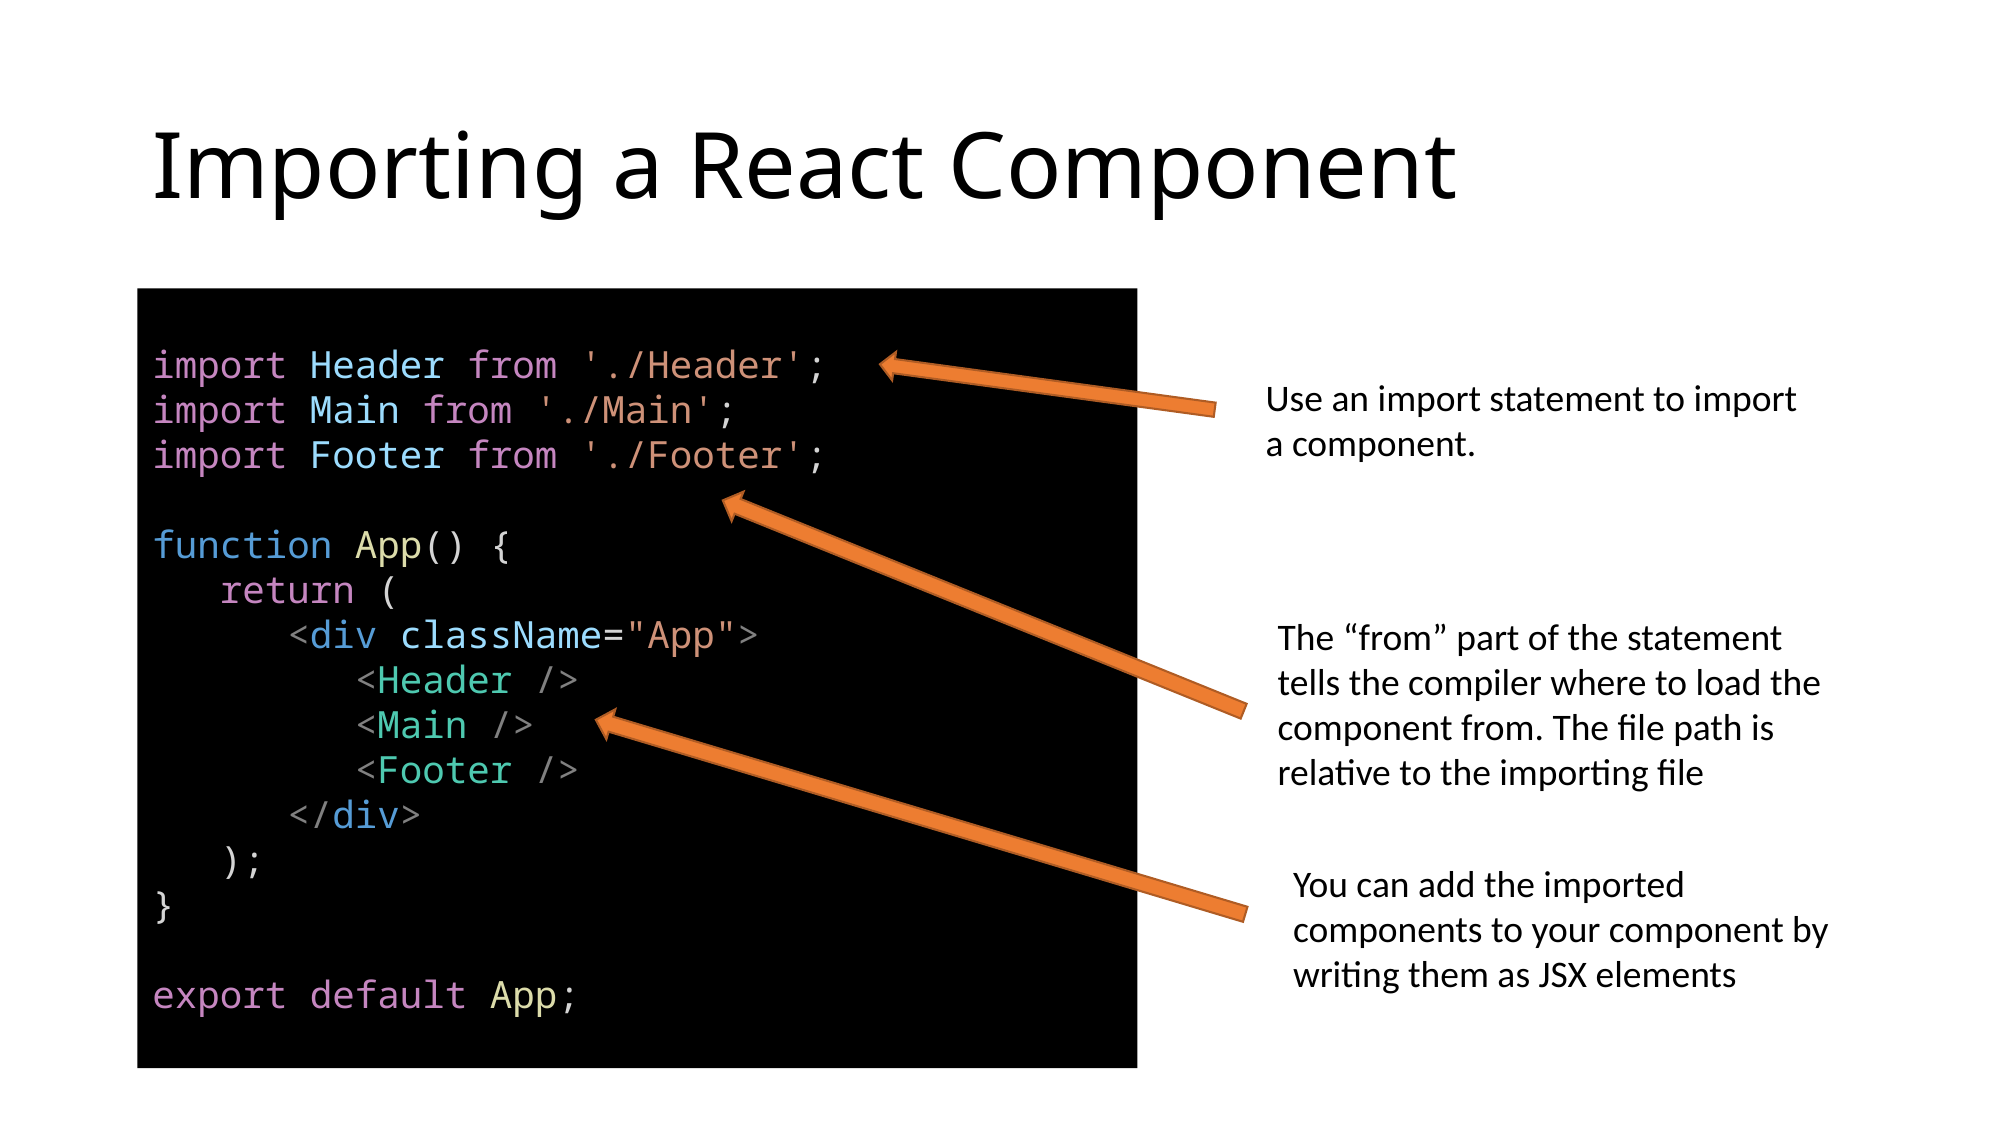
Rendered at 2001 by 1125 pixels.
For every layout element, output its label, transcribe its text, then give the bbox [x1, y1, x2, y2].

text_box [594, 707, 1249, 924]
title Importing a React Component [137, 59, 1863, 278]
text_box Use an import statement to import a component. [1250, 366, 1829, 471]
text_box import Header from './Header'; import Main from './Main'; import Footer from './Footer'; function App() { return ( <div className="App"> <Header /> <Main /> <Footer /> </div> ); } export default App; [137, 288, 1138, 1069]
text_box [721, 489, 1248, 720]
text_box The “from” part of the statement tells the compiler where to load the component from. The file path is relative to the importing file [1262, 605, 1841, 801]
text_box [878, 349, 1217, 418]
text_box You can add the imported components to your component by writing them as JSX elements [1278, 852, 1857, 1003]
